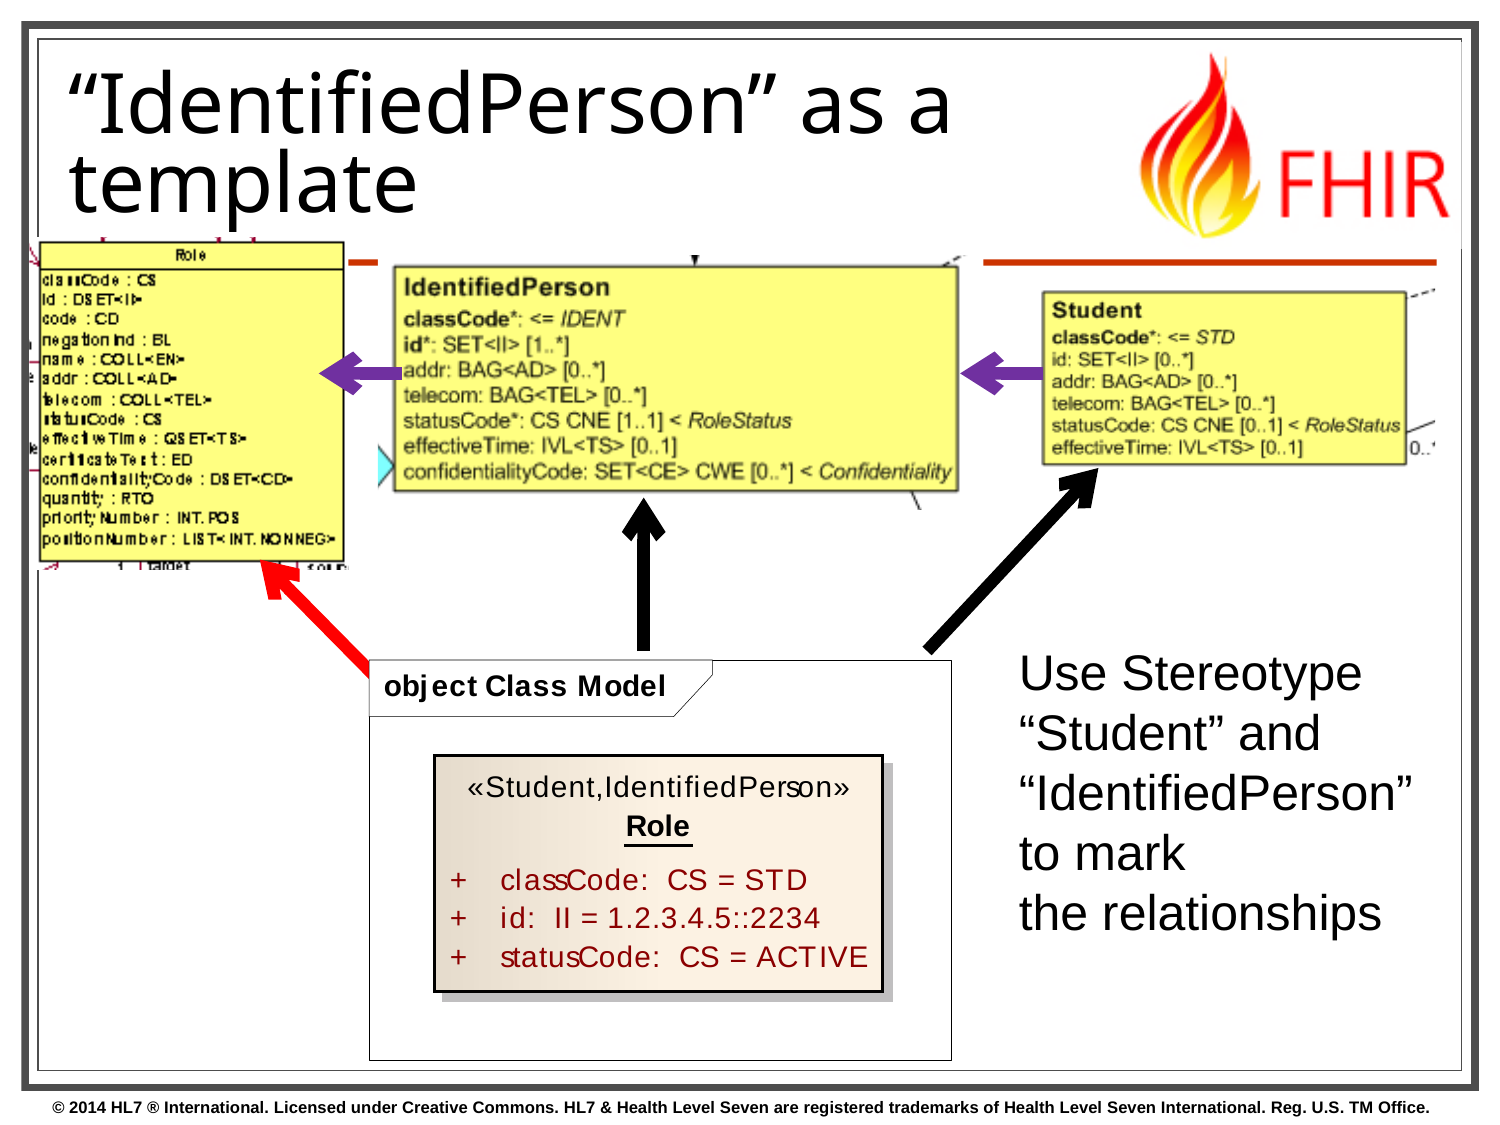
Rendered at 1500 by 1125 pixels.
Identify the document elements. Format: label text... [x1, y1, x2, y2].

picture [1128, 42, 1462, 249]
title “IdentifiedPerson” as a template [53, 54, 1128, 244]
picture [377, 255, 984, 510]
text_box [926, 467, 1099, 652]
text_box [259, 559, 379, 680]
picture [1021, 272, 1436, 480]
text_box Use Stereotype “Student” and “IdentifiedPerson” to mark the relationships [1004, 633, 1443, 948]
picture [359, 650, 961, 1070]
picture [29, 237, 349, 570]
